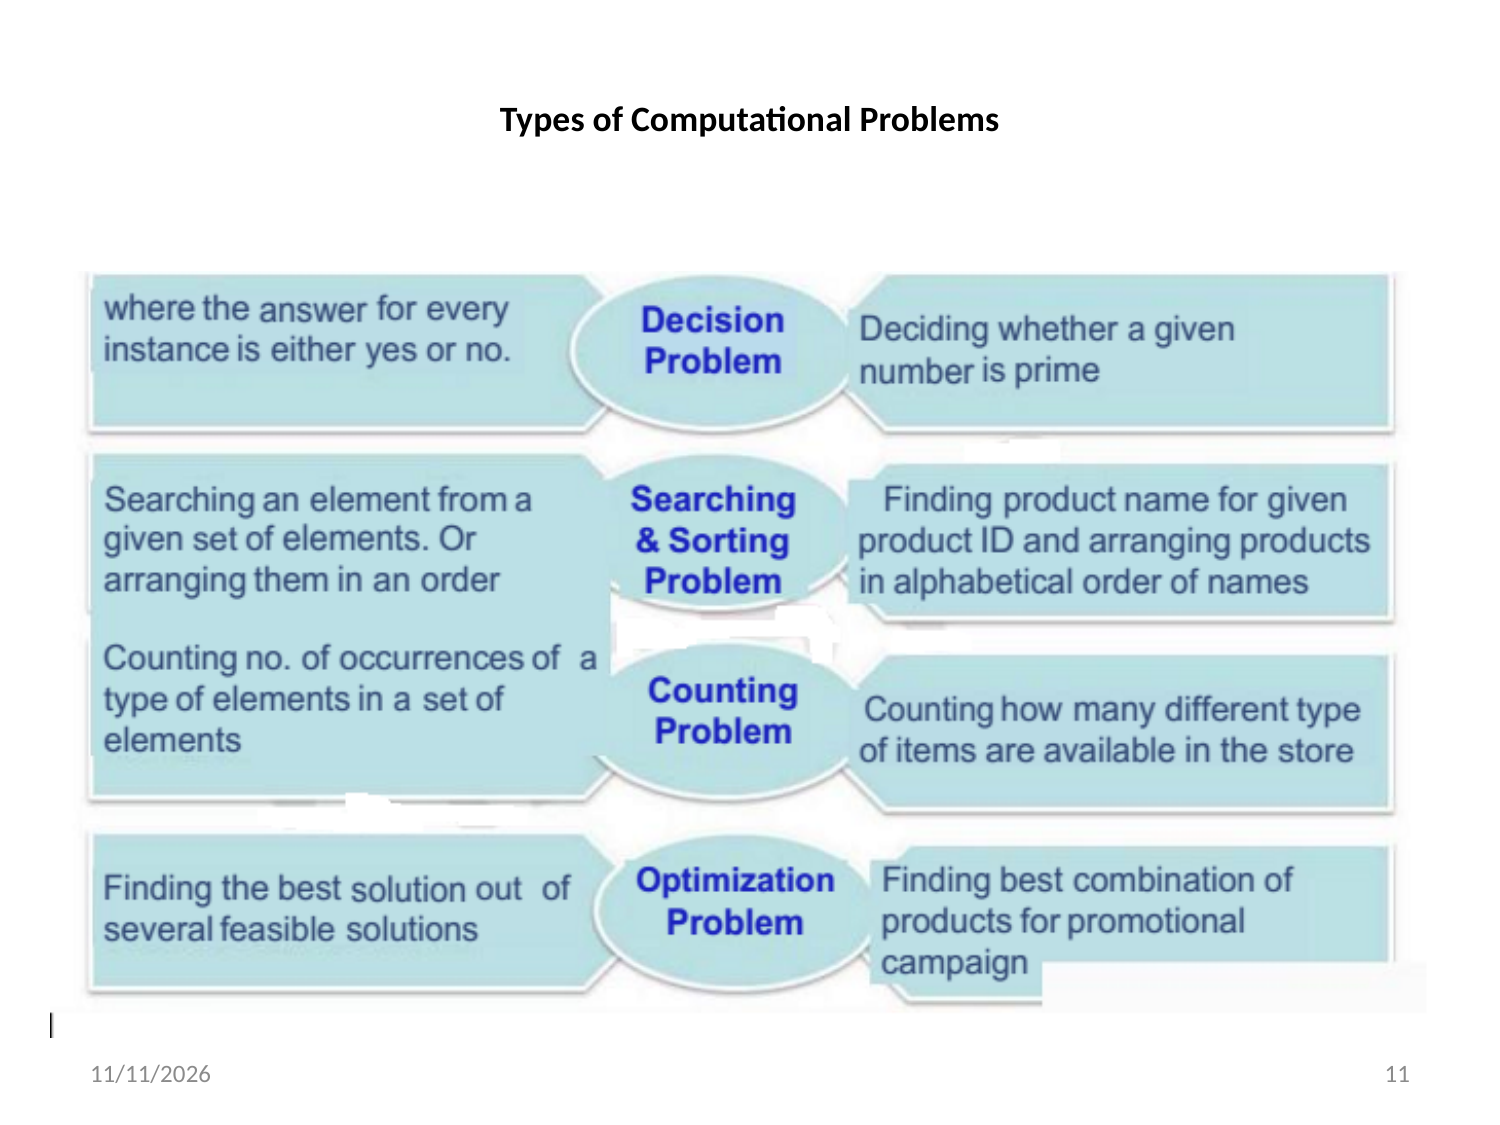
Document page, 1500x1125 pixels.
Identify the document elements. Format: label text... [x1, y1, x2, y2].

slide_number 11 [1074, 1046, 1425, 1103]
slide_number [75, 1046, 425, 1103]
picture [49, 270, 1429, 1038]
title Types of Computational Problems [75, 45, 1425, 233]
